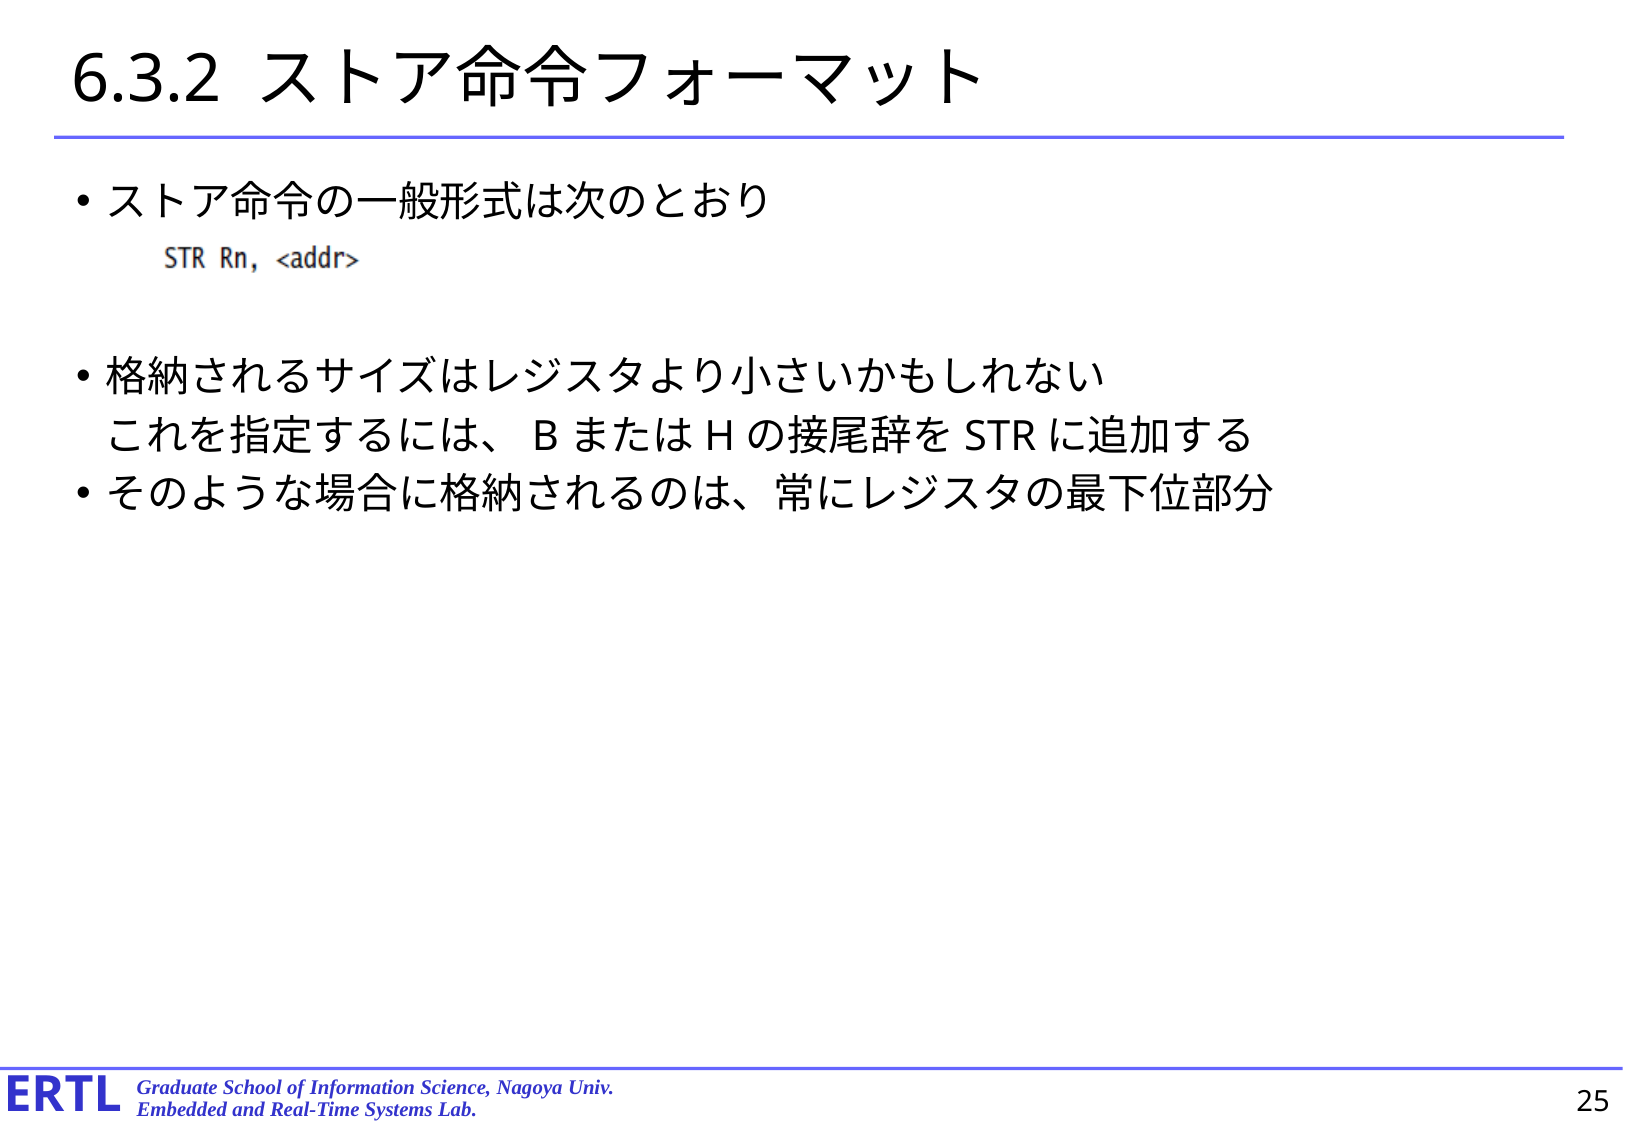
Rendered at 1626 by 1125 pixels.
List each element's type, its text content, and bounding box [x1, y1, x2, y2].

list ストア命令の一般形式は次のとおり 格納されるサイズはレジスタより小さいかもしれない これを指定するには、BまたはHの接尾辞をSTRに追加する そのような場合に格納されるのは、常にレジスタの最下位部分 [60, 167, 1560, 1039]
title 6.3.2 ストア命令フォーマット [56, 37, 1504, 113]
slide_number 25 [1286, 1074, 1625, 1125]
picture [155, 232, 374, 281]
